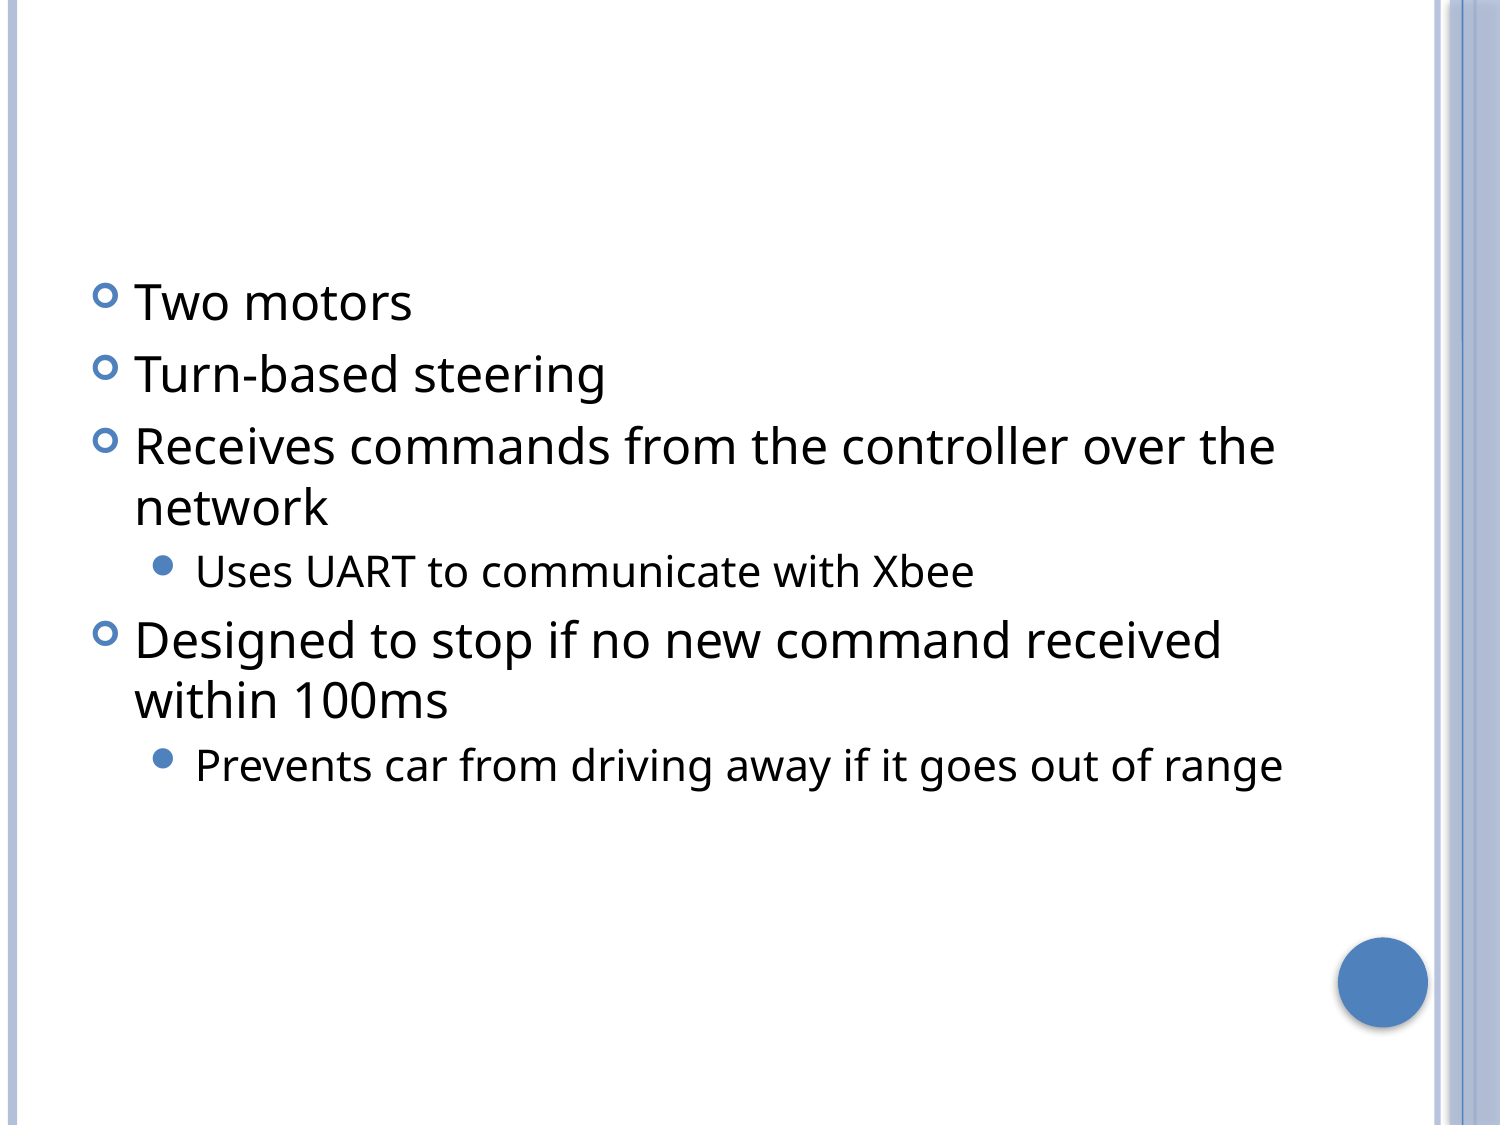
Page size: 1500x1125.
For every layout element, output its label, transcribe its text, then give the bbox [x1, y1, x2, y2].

list Two motors Turn-based steering Receives commands from the controller over the network Uses UART to communicate with Xbee Designed to stop if no new command received within 100ms Prevents car from driving away if it goes out of range [75, 262, 1300, 1062]
